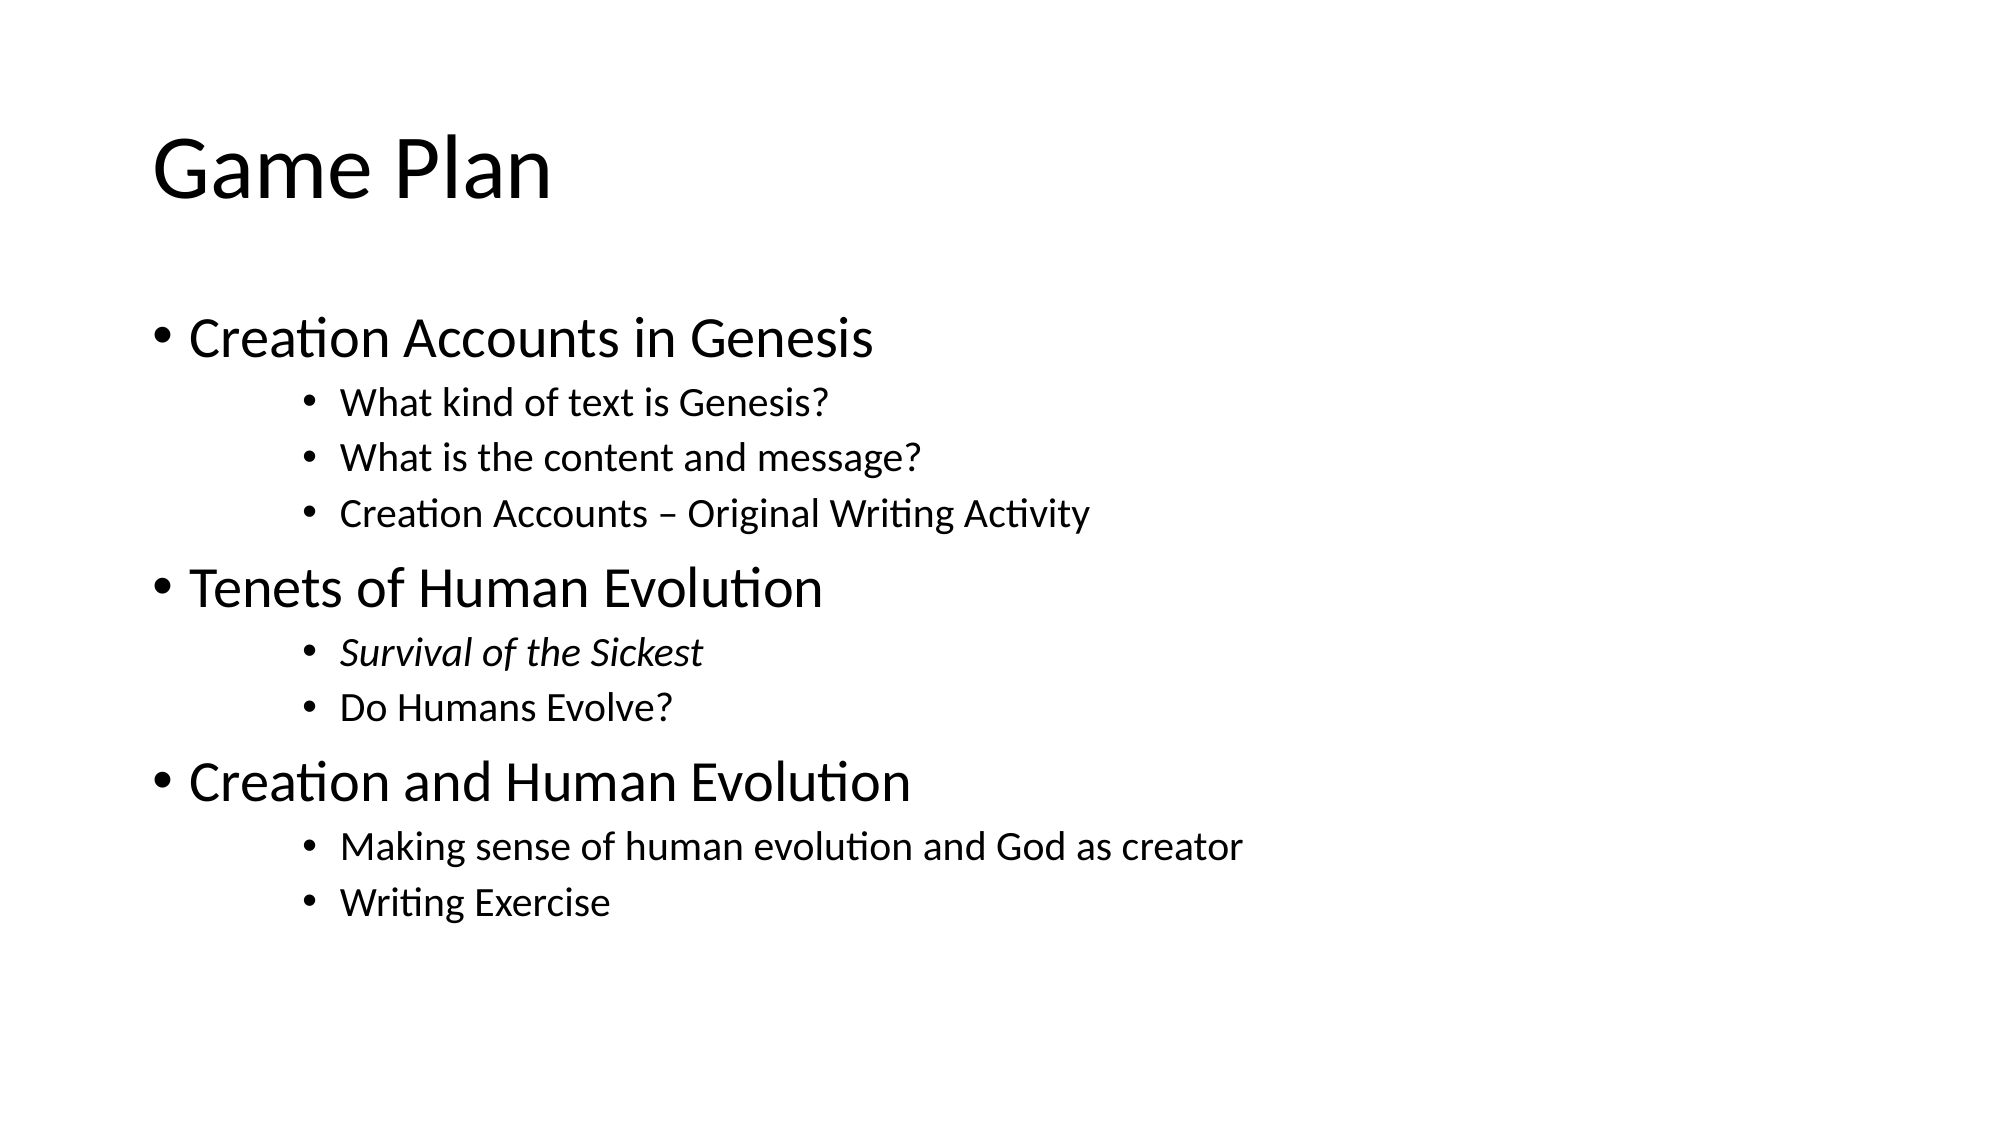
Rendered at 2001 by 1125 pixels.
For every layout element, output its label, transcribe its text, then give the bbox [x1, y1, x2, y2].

list Creation Accounts in Genesis What kind of text is Genesis? What is the content and message? Creation Accounts – Original Writing Activity Tenets of Human Evolution Survival of the Sickest Do Humans Evolve? Creation and Human Evolution Making sense of human evolution and God as creator Writing Exercise [137, 299, 1863, 1014]
title Game Plan [137, 59, 1863, 278]
